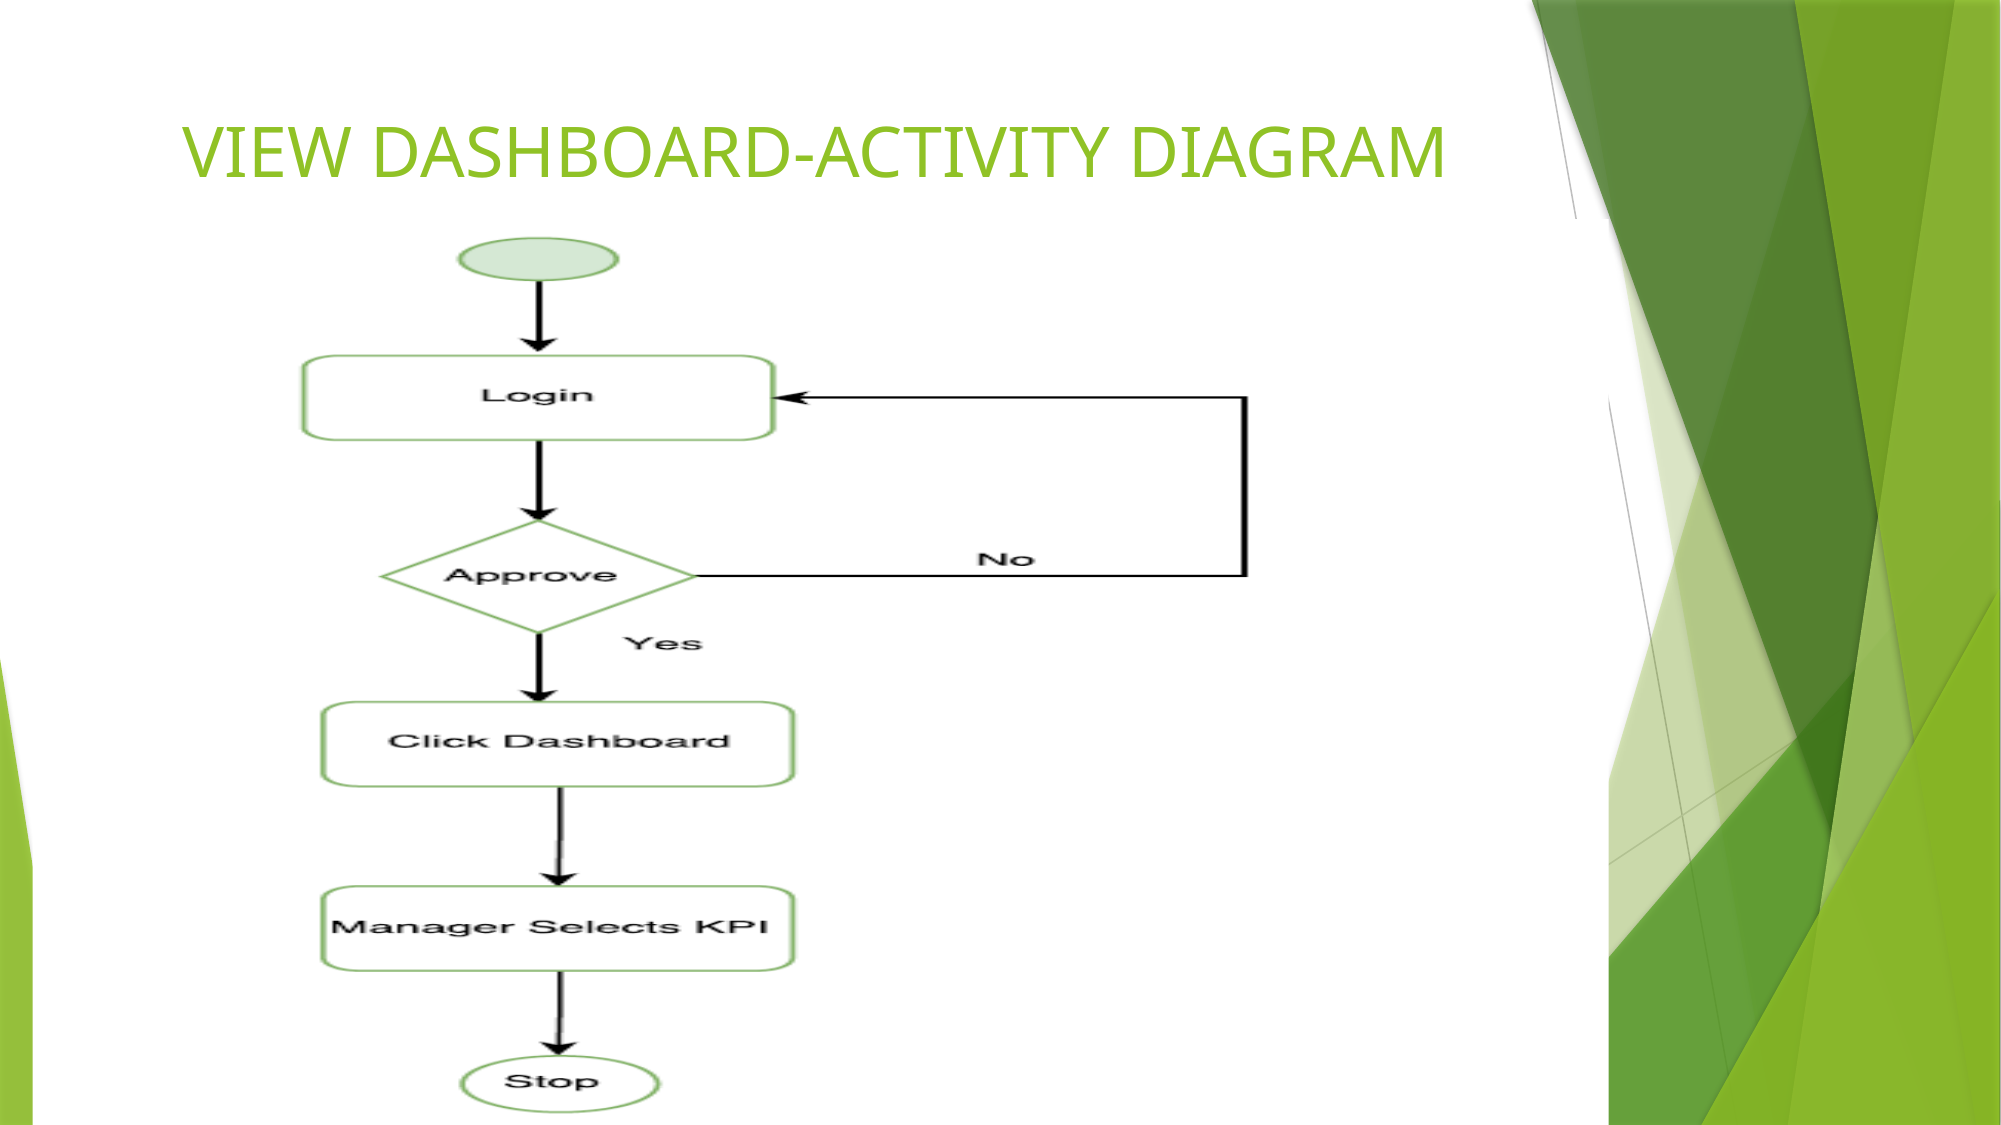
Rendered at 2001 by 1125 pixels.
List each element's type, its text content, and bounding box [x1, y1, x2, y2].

title VIEW DASHBOARD-ACTIVITY DIAGRAM [111, 99, 1522, 217]
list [32, 218, 1610, 1125]
